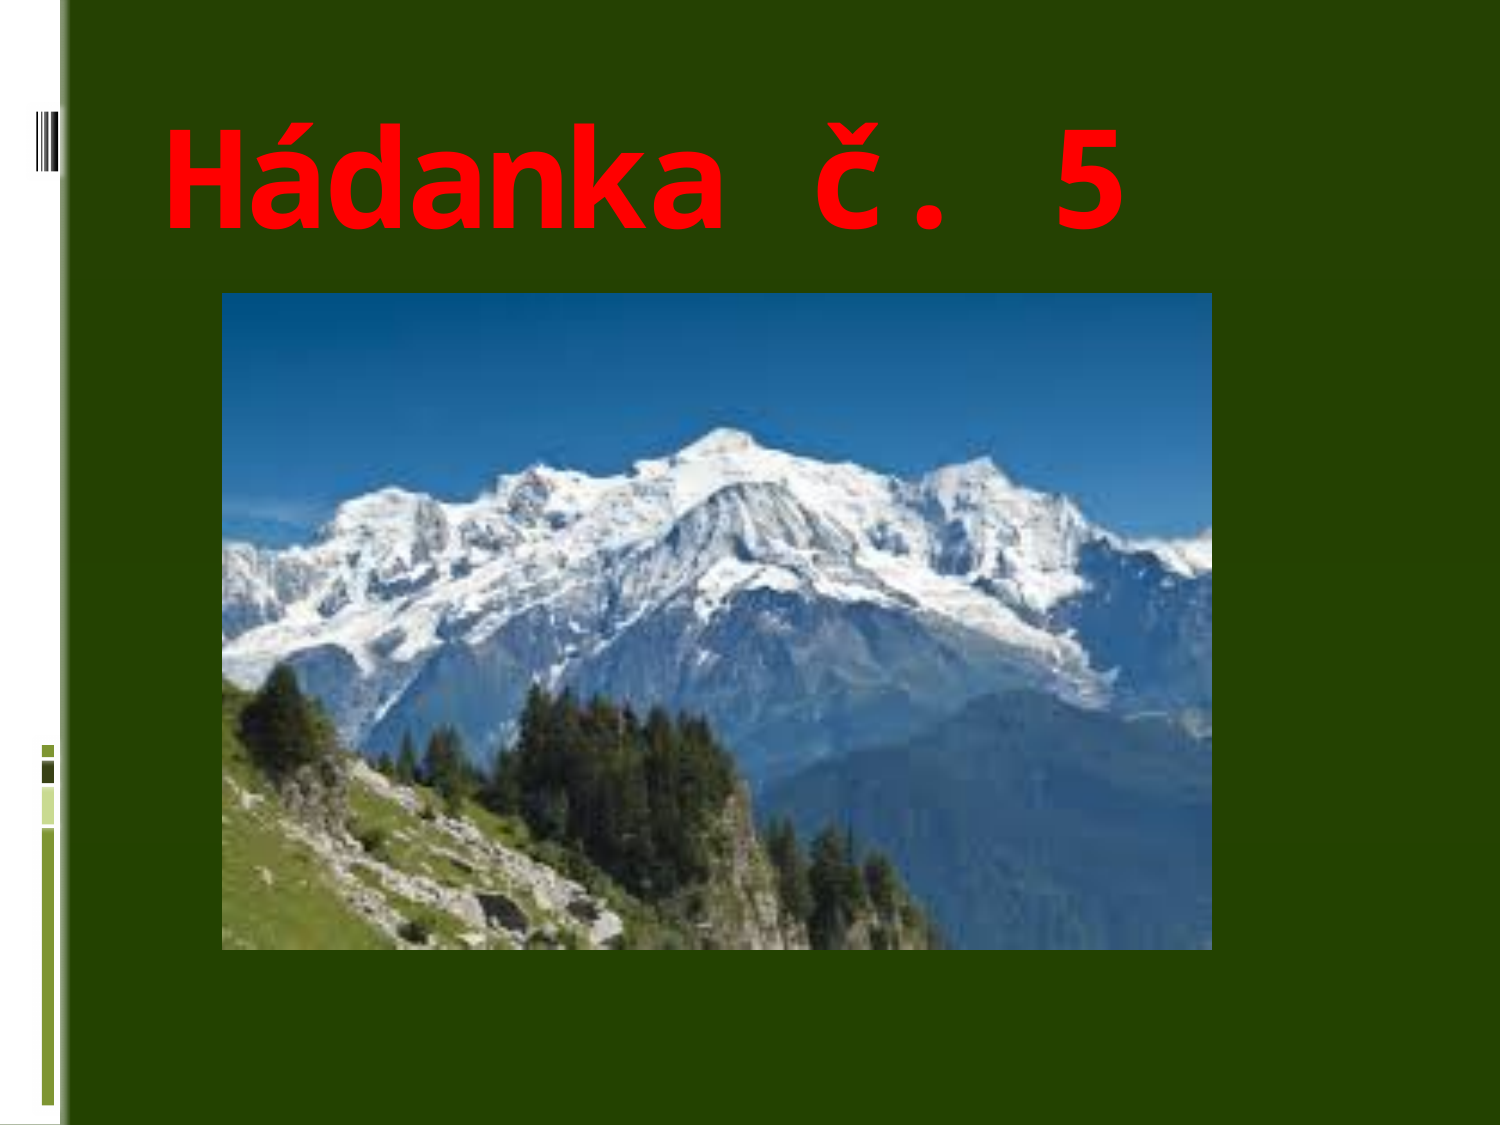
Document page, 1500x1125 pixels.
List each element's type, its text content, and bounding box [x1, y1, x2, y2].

title Hádanka č. 5 [150, 83, 1425, 234]
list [222, 292, 1213, 950]
